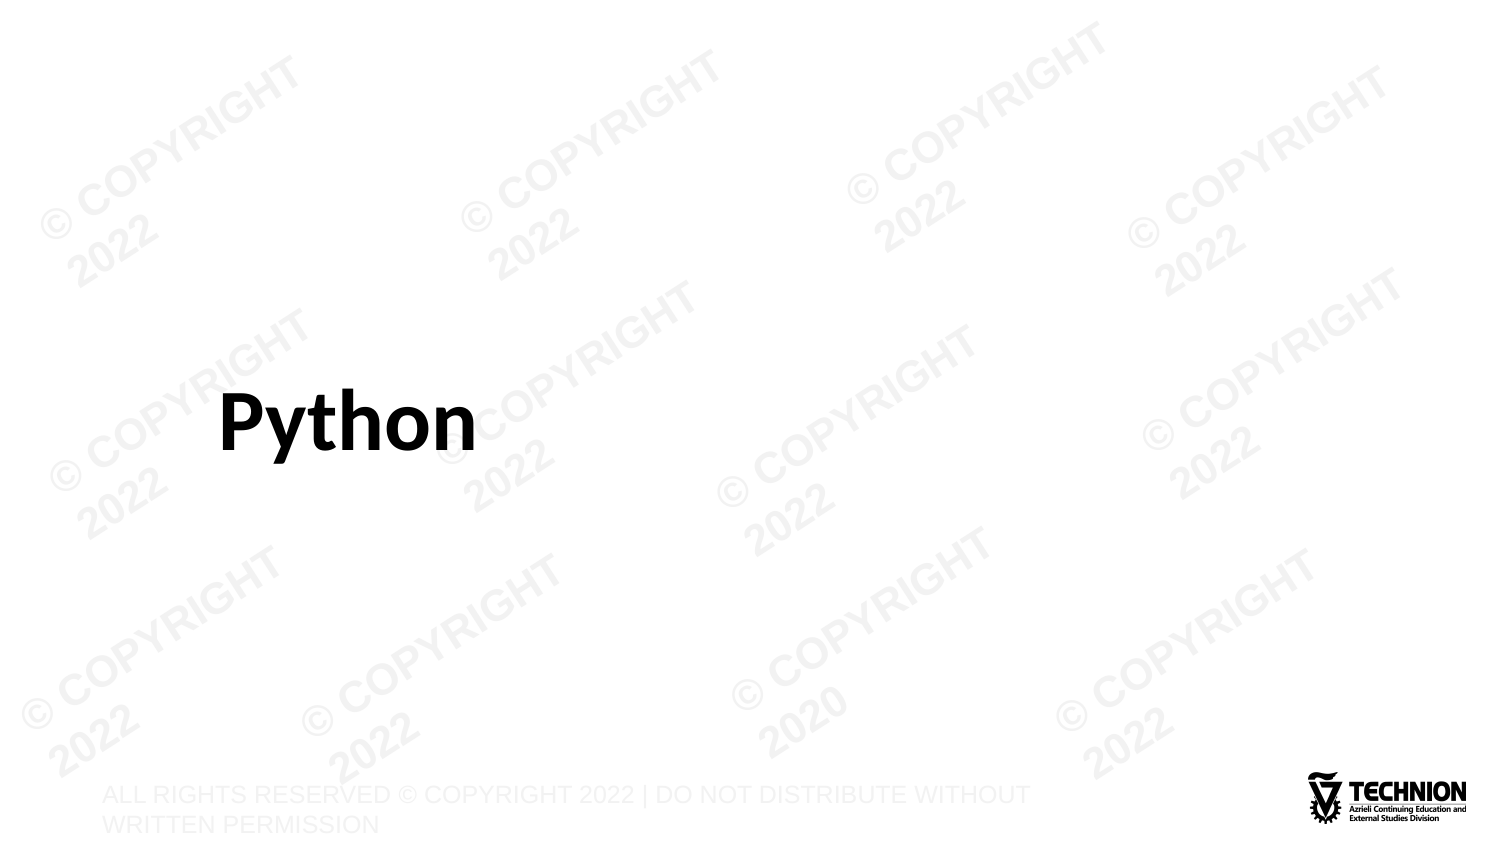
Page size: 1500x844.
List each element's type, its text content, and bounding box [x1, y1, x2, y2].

title Python [203, 319, 857, 525]
